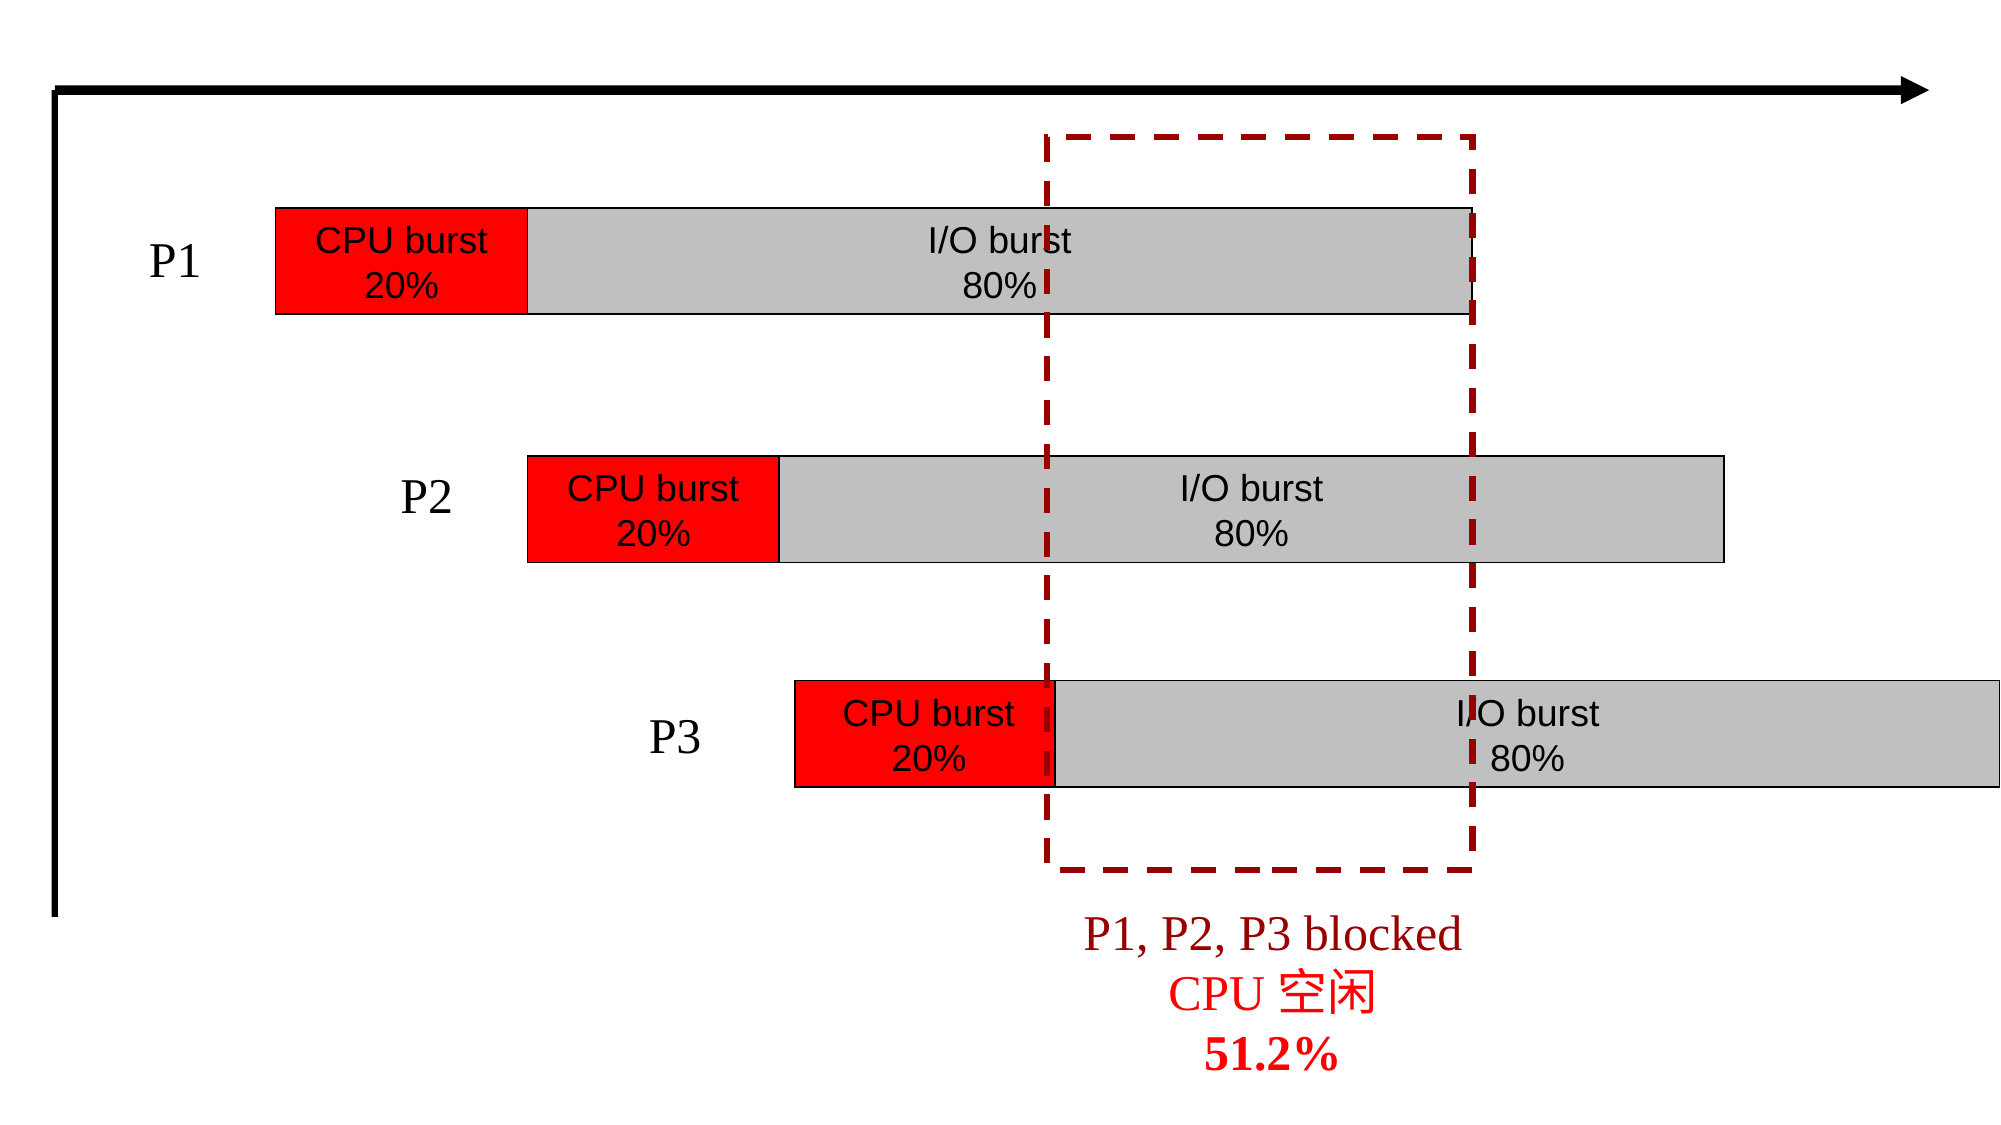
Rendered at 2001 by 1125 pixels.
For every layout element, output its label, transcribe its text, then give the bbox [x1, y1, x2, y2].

text_box P3 [633, 695, 717, 771]
text_box [1047, 563, 1473, 870]
text_box P1 [134, 219, 217, 295]
text_box [54, 83, 1930, 97]
text_box P2 [385, 456, 497, 531]
text_box CPU burst 20% [795, 680, 1047, 787]
text_box [1047, 137, 1473, 456]
text_box P1, P2, P3 blocked CPU空闲 51.2% [1068, 893, 1478, 1088]
text_box I/O burst 80% [527, 208, 1047, 315]
text_box I/O burst 80% [1473, 680, 2000, 787]
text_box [527, 456, 1724, 563]
text_box CPU burst 20% [275, 208, 527, 315]
